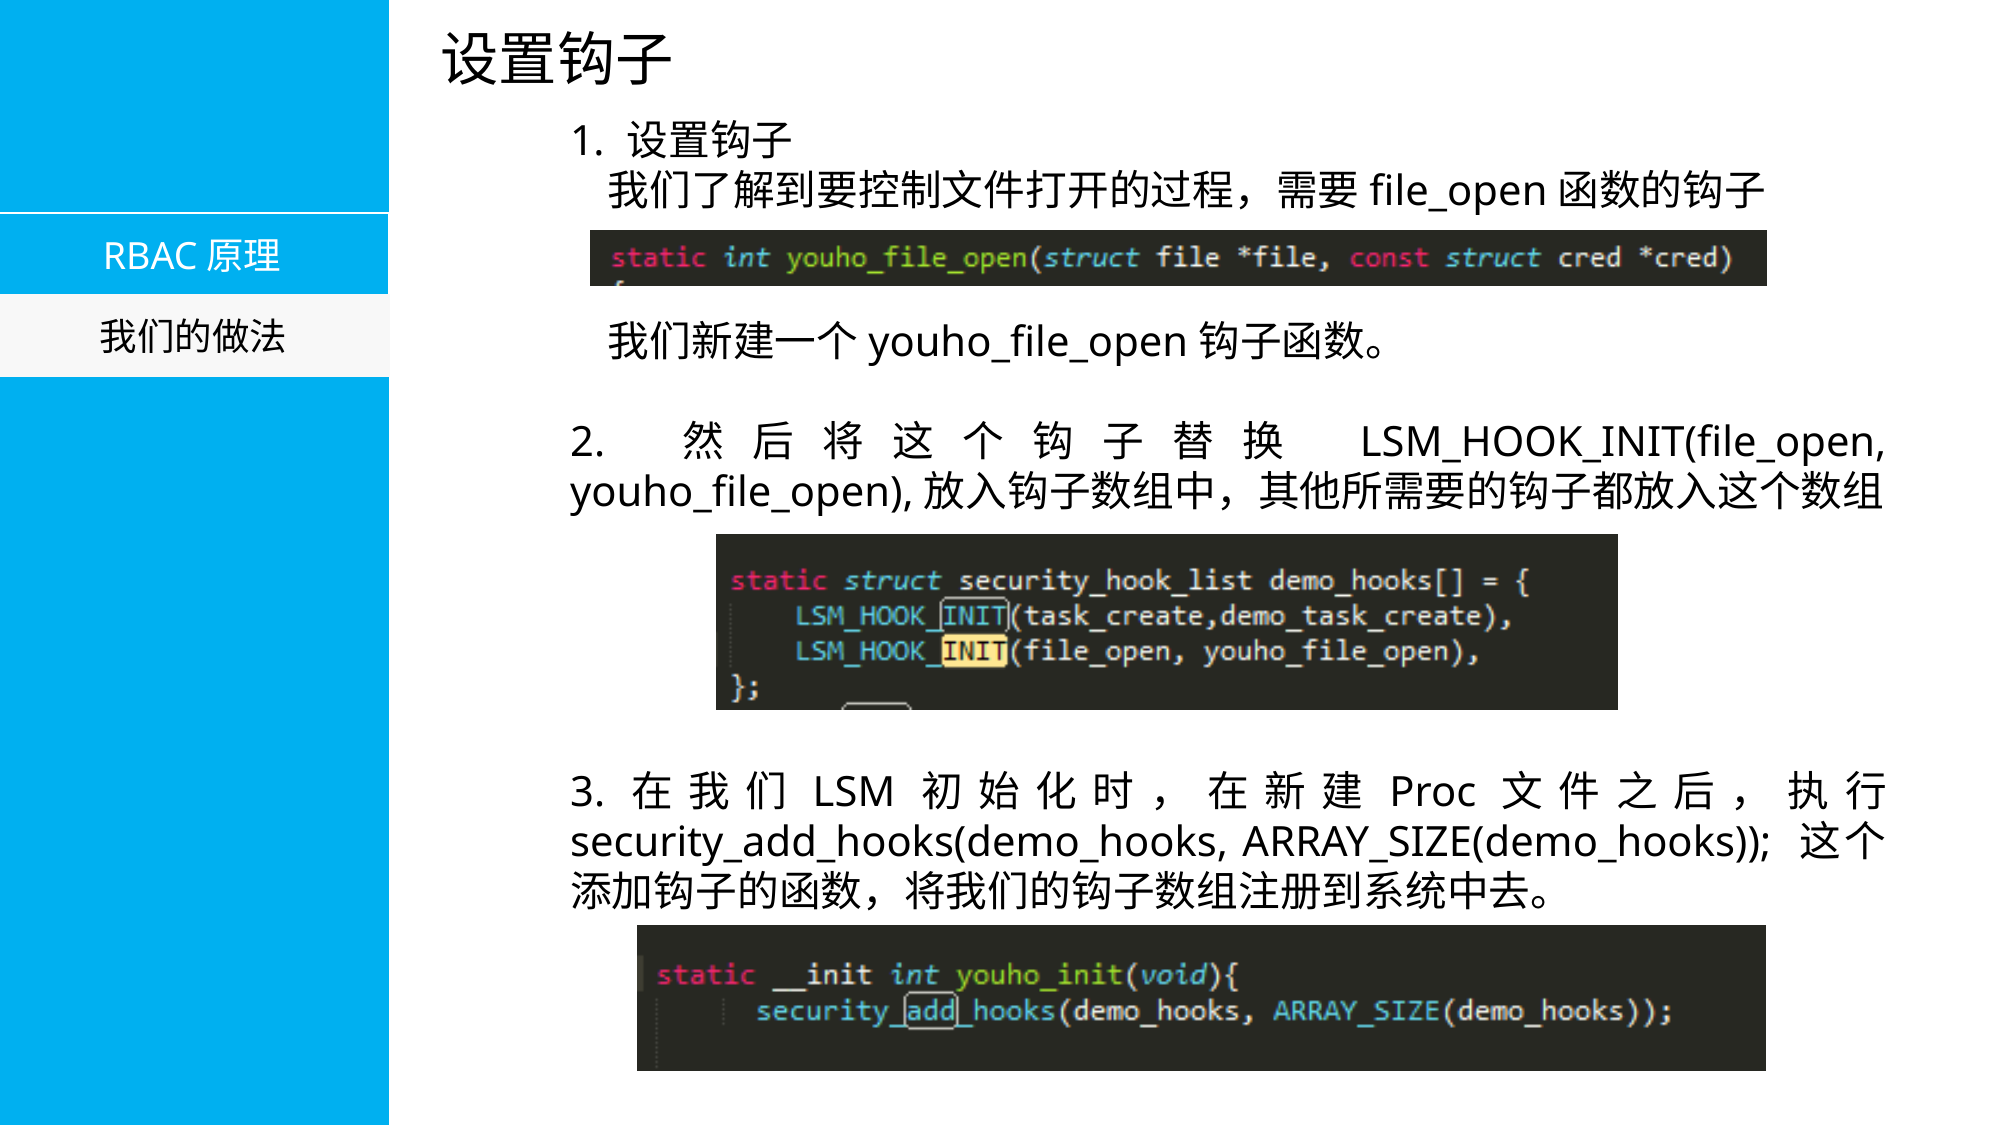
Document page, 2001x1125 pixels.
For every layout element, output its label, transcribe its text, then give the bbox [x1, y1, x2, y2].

picture [637, 925, 1766, 1071]
text_box 我们的做法 [0, 294, 390, 377]
text_box [0, 0, 389, 212]
text_box 设置钩子 [425, 14, 689, 99]
picture [716, 534, 1618, 710]
text_box 设置钩子 我们了解到要控制文件打开的过程，需要file_open函数的钩子 我们新建一个youho_file_open钩子函数。 2. 然后将这个钩子替换 LSM_HOOK_INIT(file_open, youho_file_open),放入钩子数组中，其他所需要的钩子都放入这个数组 3.在我们LSM初始化时，在新建Proc文件之后，执行 security_add_hooks(demo_hooks, ARRAY_SIZE(demo_hooks)); 这个添加钩子的函数，将我们的钩子数组注册到系统中去。 [555, 106, 1902, 922]
picture [589, 230, 1767, 286]
text_box [0, 377, 389, 1125]
text_box RBAC原理 [0, 212, 390, 294]
